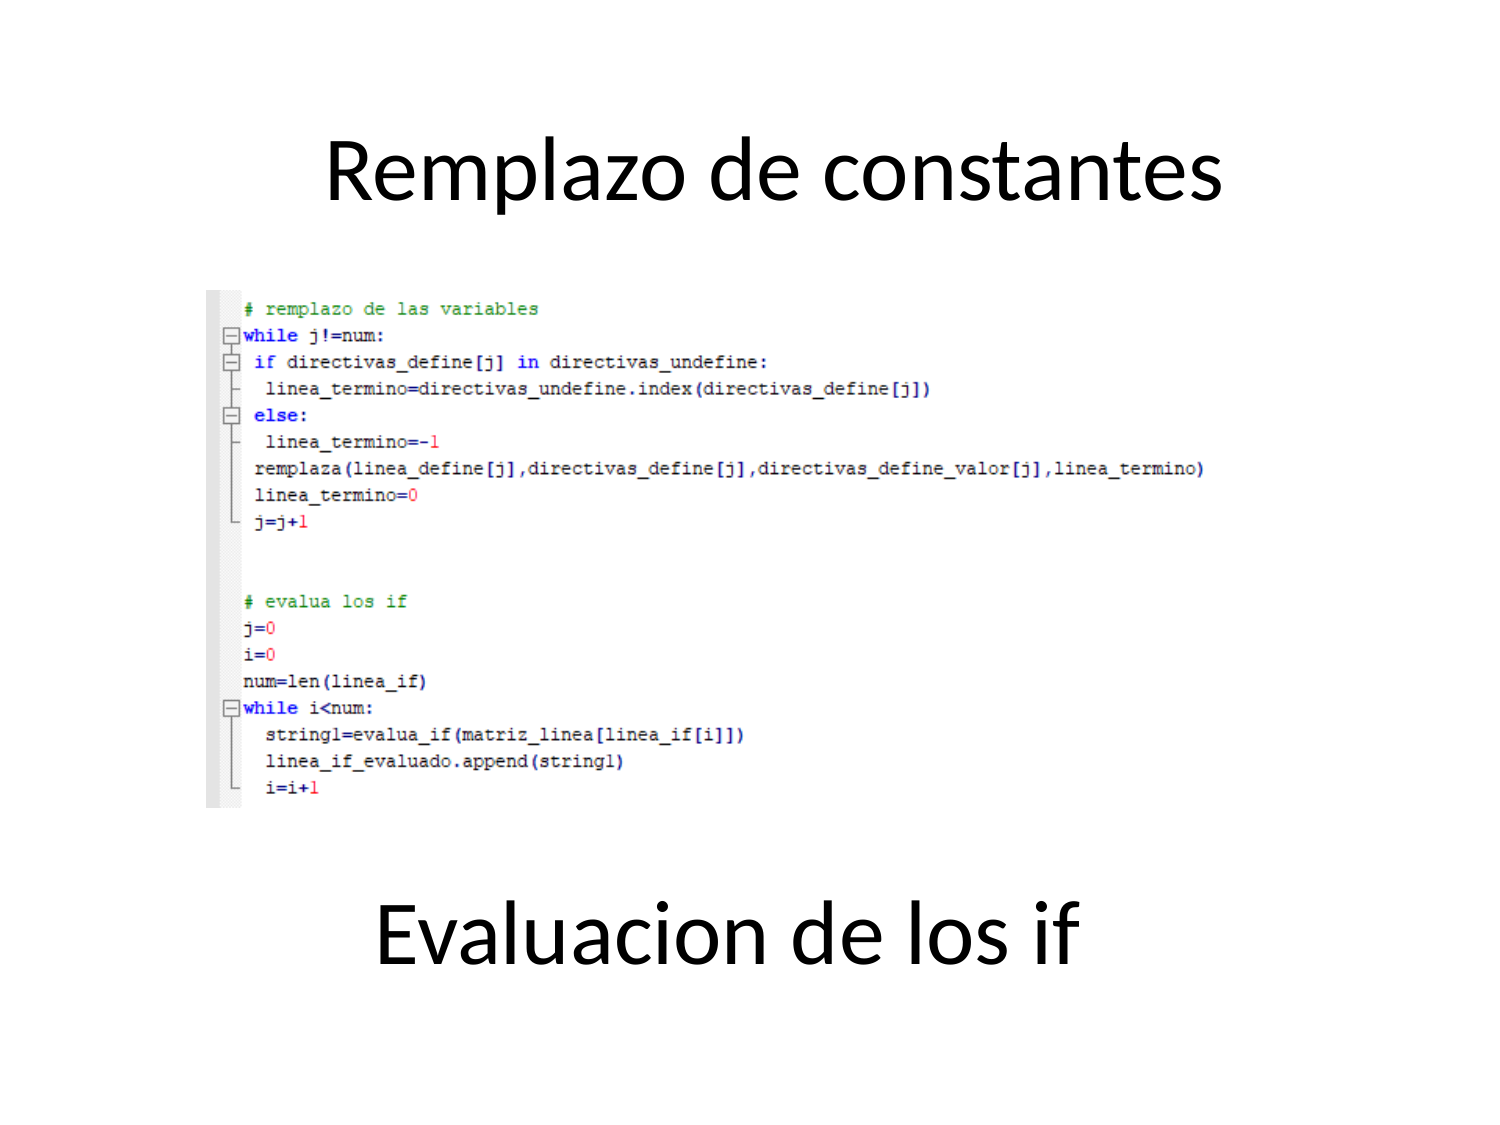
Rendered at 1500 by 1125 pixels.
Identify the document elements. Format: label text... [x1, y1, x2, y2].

text_box Remplazo de constantes [99, 70, 1450, 258]
title Evaluacion de los if [53, 834, 1404, 1022]
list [206, 290, 1237, 809]
